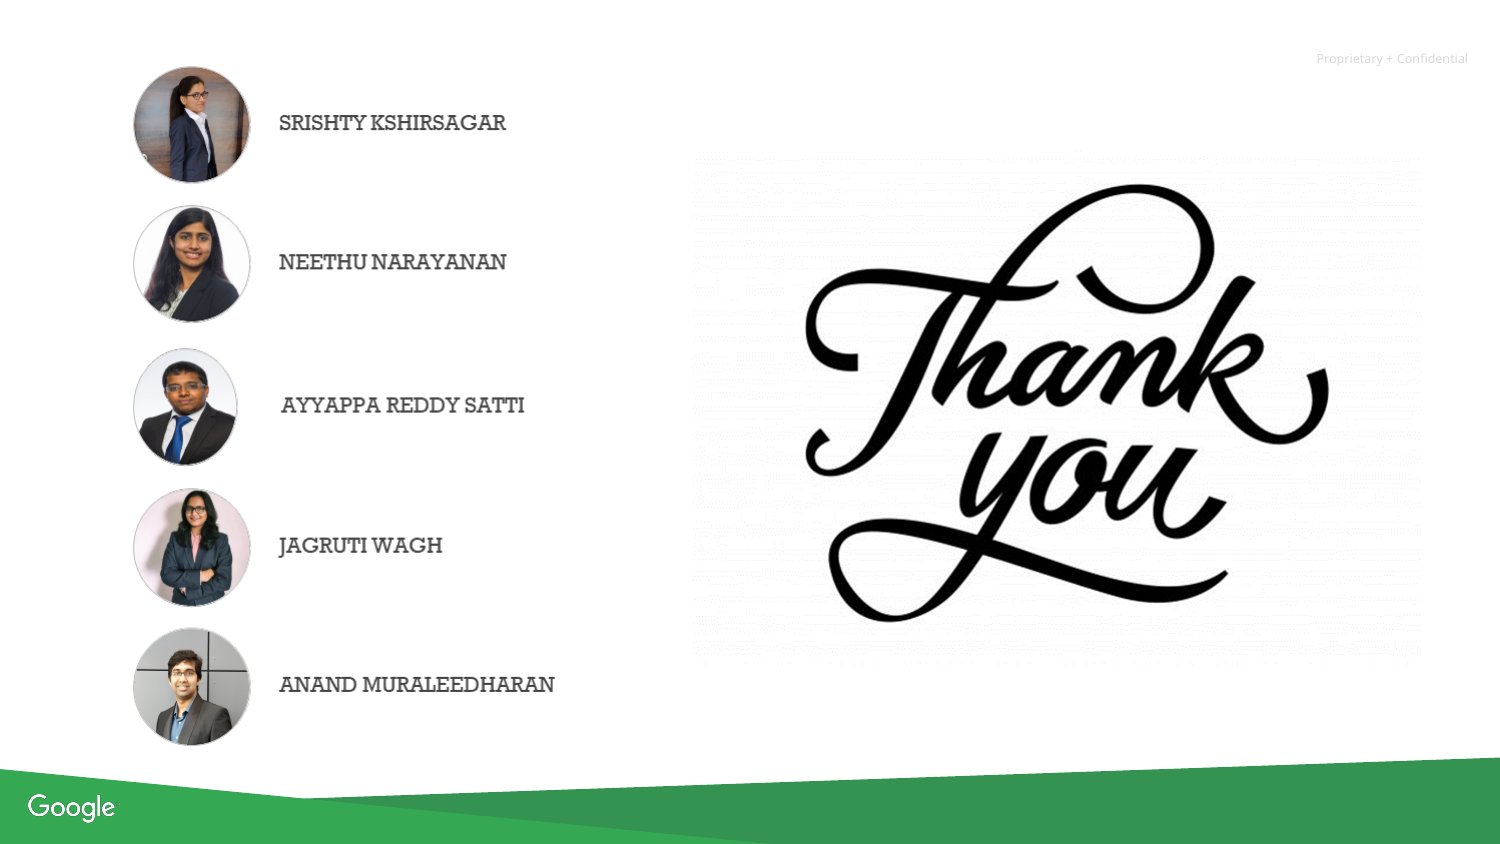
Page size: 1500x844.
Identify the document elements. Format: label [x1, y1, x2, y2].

picture [28, 794, 120, 823]
picture [133, 65, 1424, 747]
